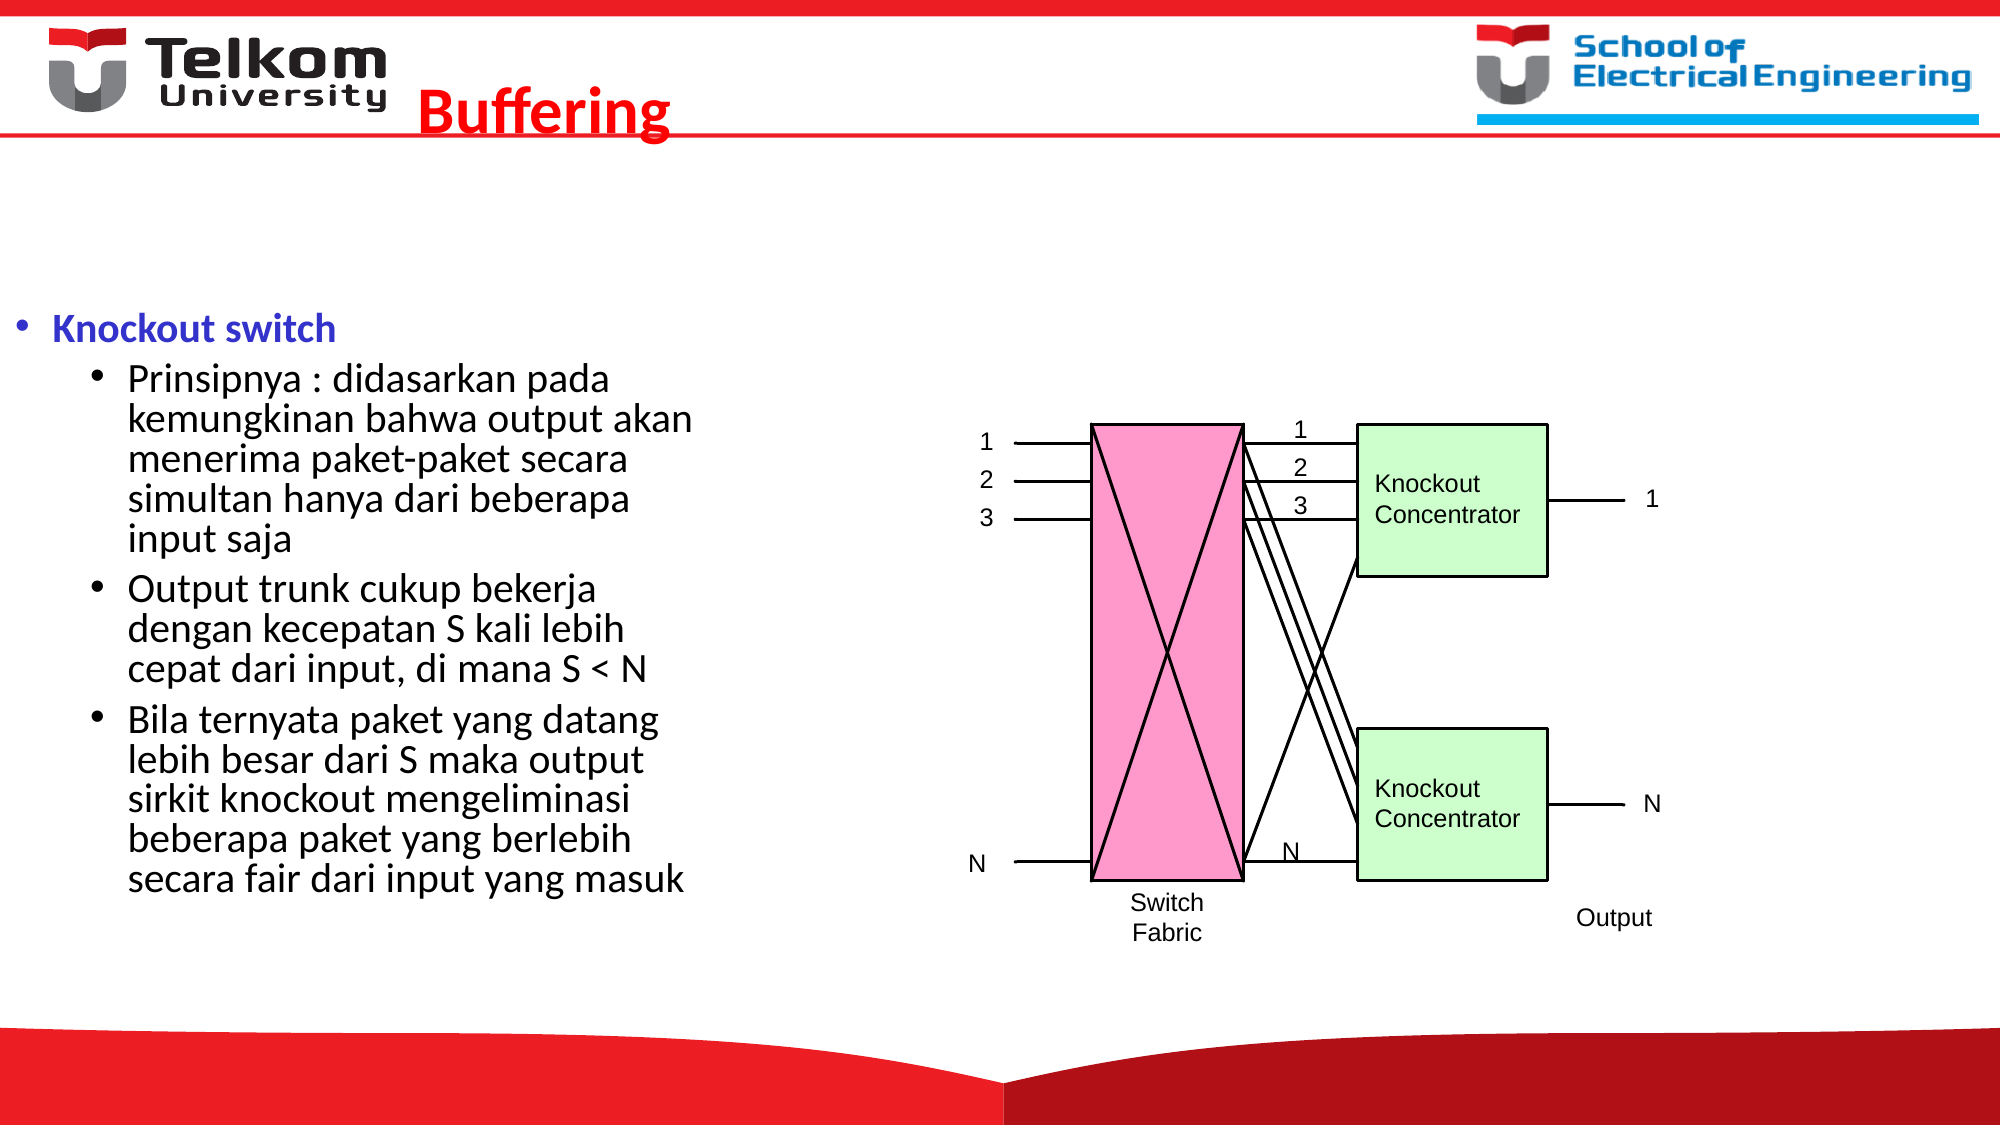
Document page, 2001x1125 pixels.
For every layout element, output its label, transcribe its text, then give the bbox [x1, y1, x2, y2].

list Knockout switch Prinsipnya : didasarkan pada kemungkinan bahwa output akan menerima paket-paket secara simultan hanya dari beberapa input saja Output trunk cukup bekerja dengan kecepatan S kali lebih cepat dari input, di mana S < N Bila ternyata paket yang datang lebih besar dari S maka output sirkit knockout mengeliminasi beberapa paket yang berlebih secara fair dari input yang masuk [0, 302, 715, 988]
picture [1578, 24, 1979, 114]
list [940, 397, 1689, 972]
title Buffering [402, 15, 1578, 209]
